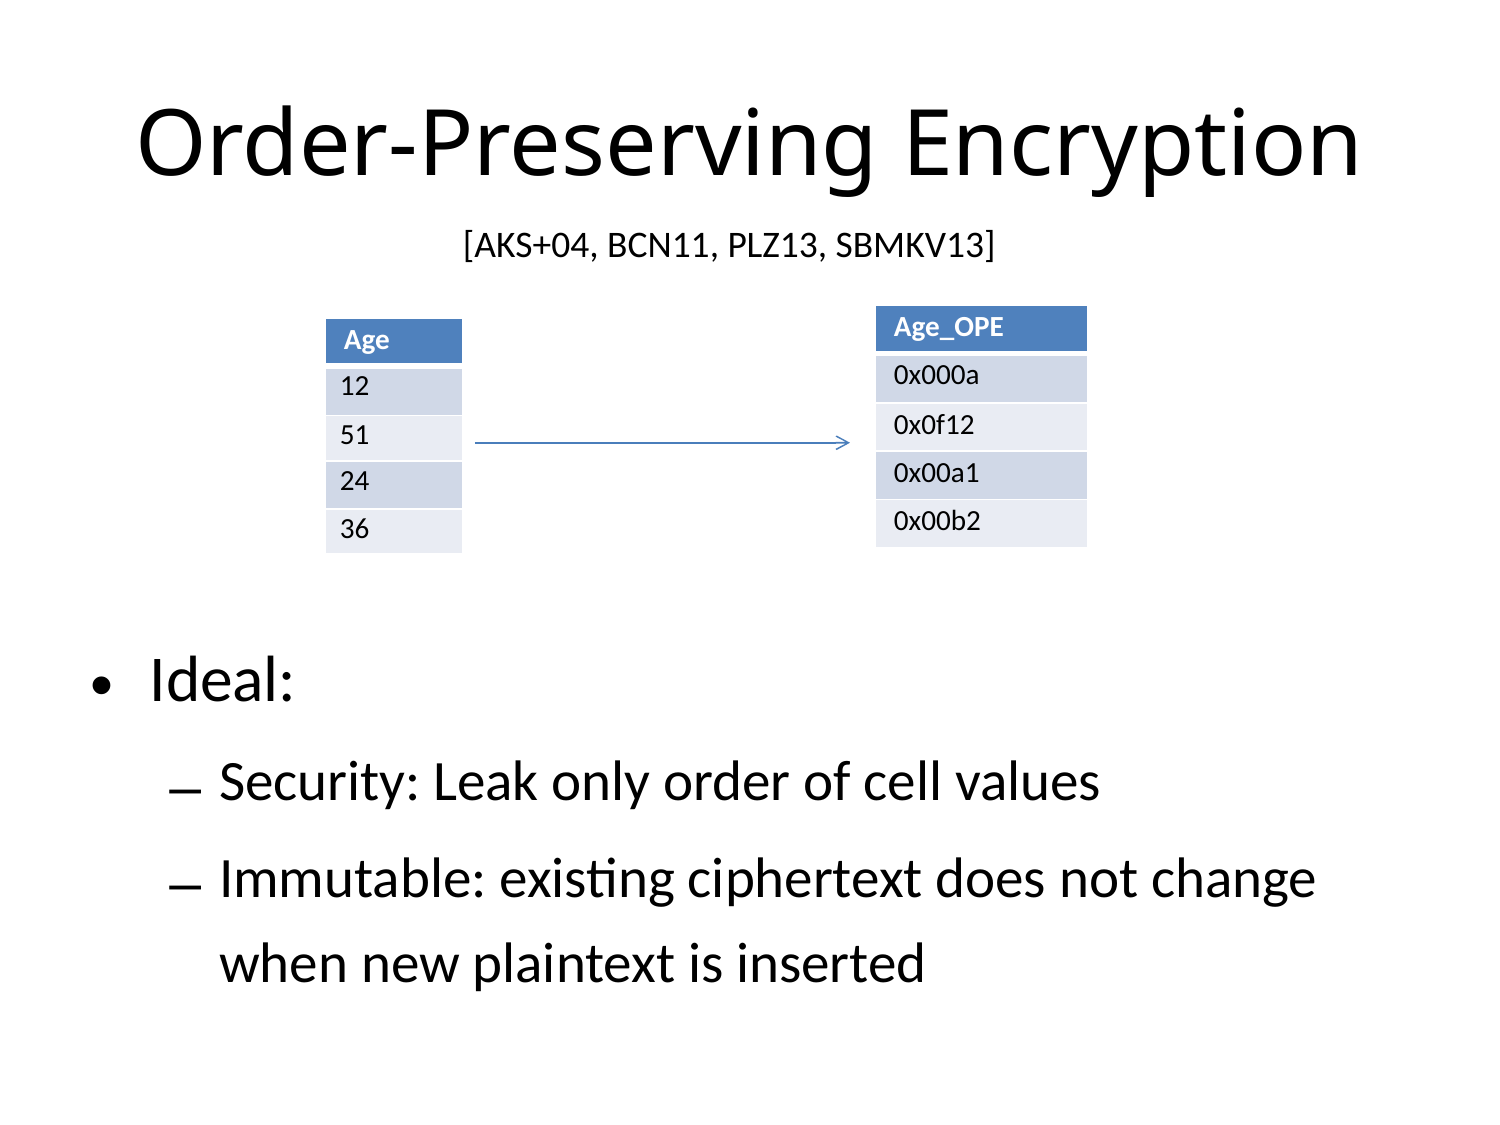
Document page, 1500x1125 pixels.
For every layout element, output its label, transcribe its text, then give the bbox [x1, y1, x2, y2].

table_header Age [326, 319, 462, 363]
table_cell 12 [326, 369, 462, 415]
table_cell 0x00b2 [876, 500, 1087, 547]
table_header Age_OPE [876, 306, 1087, 351]
table_cell 0x00a1 [876, 452, 1087, 499]
table_cell 0x000a [876, 356, 1087, 402]
table_cell 51 [326, 416, 462, 460]
table_cell 24 [326, 462, 462, 508]
title Order-Preserving Encryption [75, 45, 1425, 233]
table_cell 36 [326, 510, 462, 553]
list Ideal: Security: Leak only order of cell values Immutable: existing ciphertext does not change when new plaintext is inserted [75, 612, 1425, 1005]
text_box [AKS+04, BCN11, PLZ13, SBMKV13] [448, 212, 1050, 273]
table_cell 0x0f12 [876, 404, 1087, 450]
